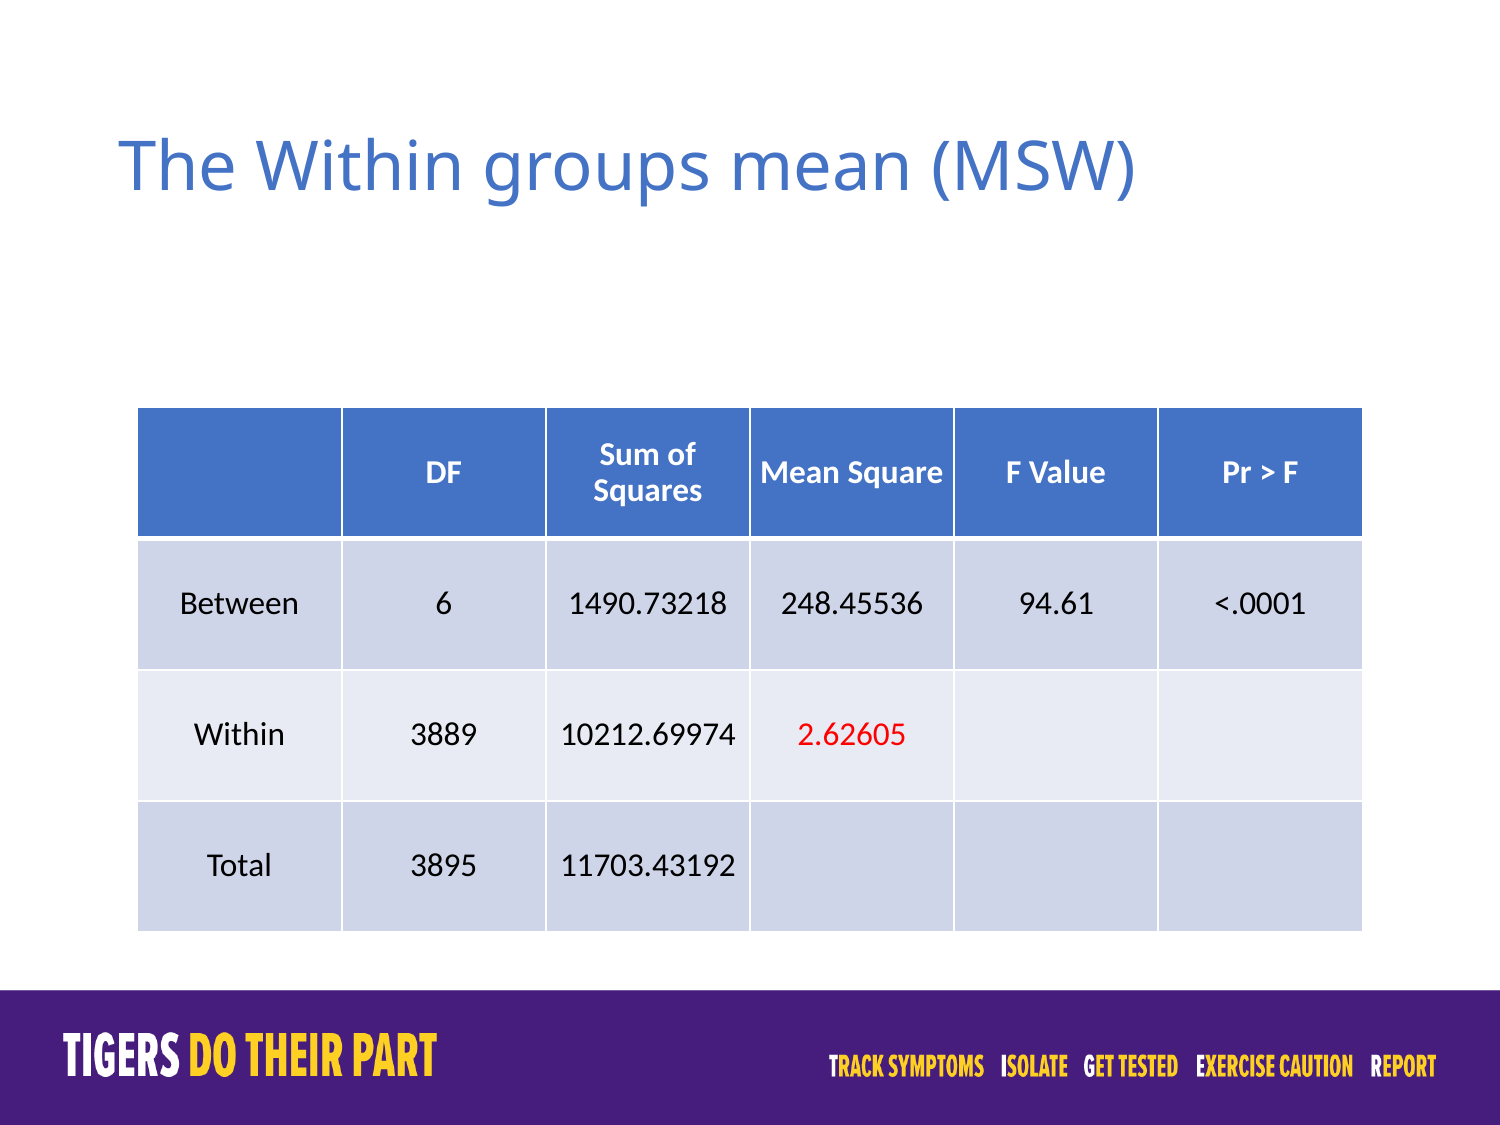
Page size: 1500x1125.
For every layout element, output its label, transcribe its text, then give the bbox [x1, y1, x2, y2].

table_cell [1159, 802, 1362, 931]
table_header [138, 408, 341, 536]
table_cell 2.62605 [751, 671, 953, 800]
table_header Mean Square [751, 408, 953, 536]
table_cell [955, 802, 1157, 931]
table_cell <.0001 [1159, 541, 1362, 669]
table_header DF [343, 408, 545, 536]
table_cell Total [138, 802, 341, 931]
table_header Sum of Squares [547, 408, 749, 536]
title The Within groups mean (MSW) [103, 59, 1397, 278]
table_cell 248.45536 [751, 541, 953, 669]
table_cell 11703.43192 [547, 802, 749, 931]
table_header F Value [955, 408, 1157, 536]
table_cell [751, 802, 953, 931]
table_cell 6 [343, 541, 545, 669]
picture [0, 0, 1500, 1125]
table_cell Within [138, 671, 341, 800]
table_cell 10212.69974 [547, 671, 749, 800]
table_header Pr > F [1159, 408, 1362, 536]
table_cell 3889 [343, 671, 545, 800]
table_cell [955, 671, 1157, 800]
table_cell 1490.73218 [547, 541, 749, 669]
table_cell Between [138, 541, 341, 669]
table_cell 3895 [343, 802, 545, 931]
table_cell [1159, 671, 1362, 800]
table_cell 94.61 [955, 541, 1157, 669]
